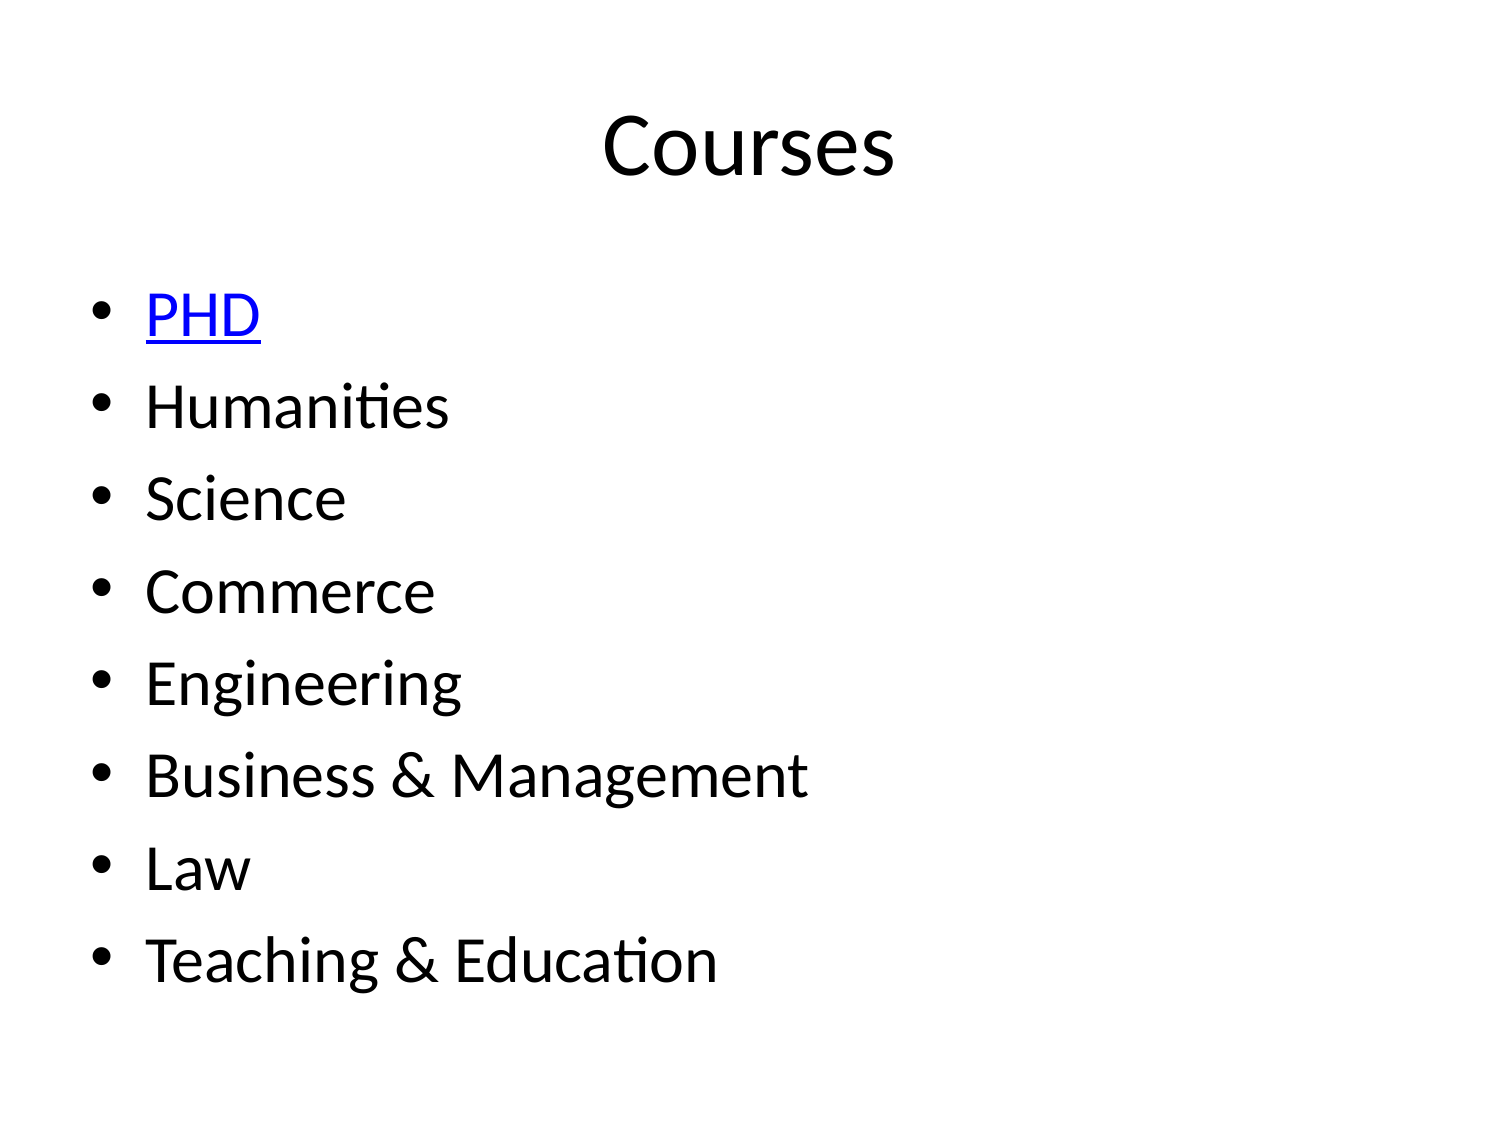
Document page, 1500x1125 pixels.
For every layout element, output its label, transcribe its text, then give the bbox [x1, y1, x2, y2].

list PHD Humanities Science Commerce Engineering Business & Management Law Teaching & Education [75, 262, 1425, 1005]
title Courses [75, 45, 1425, 233]
